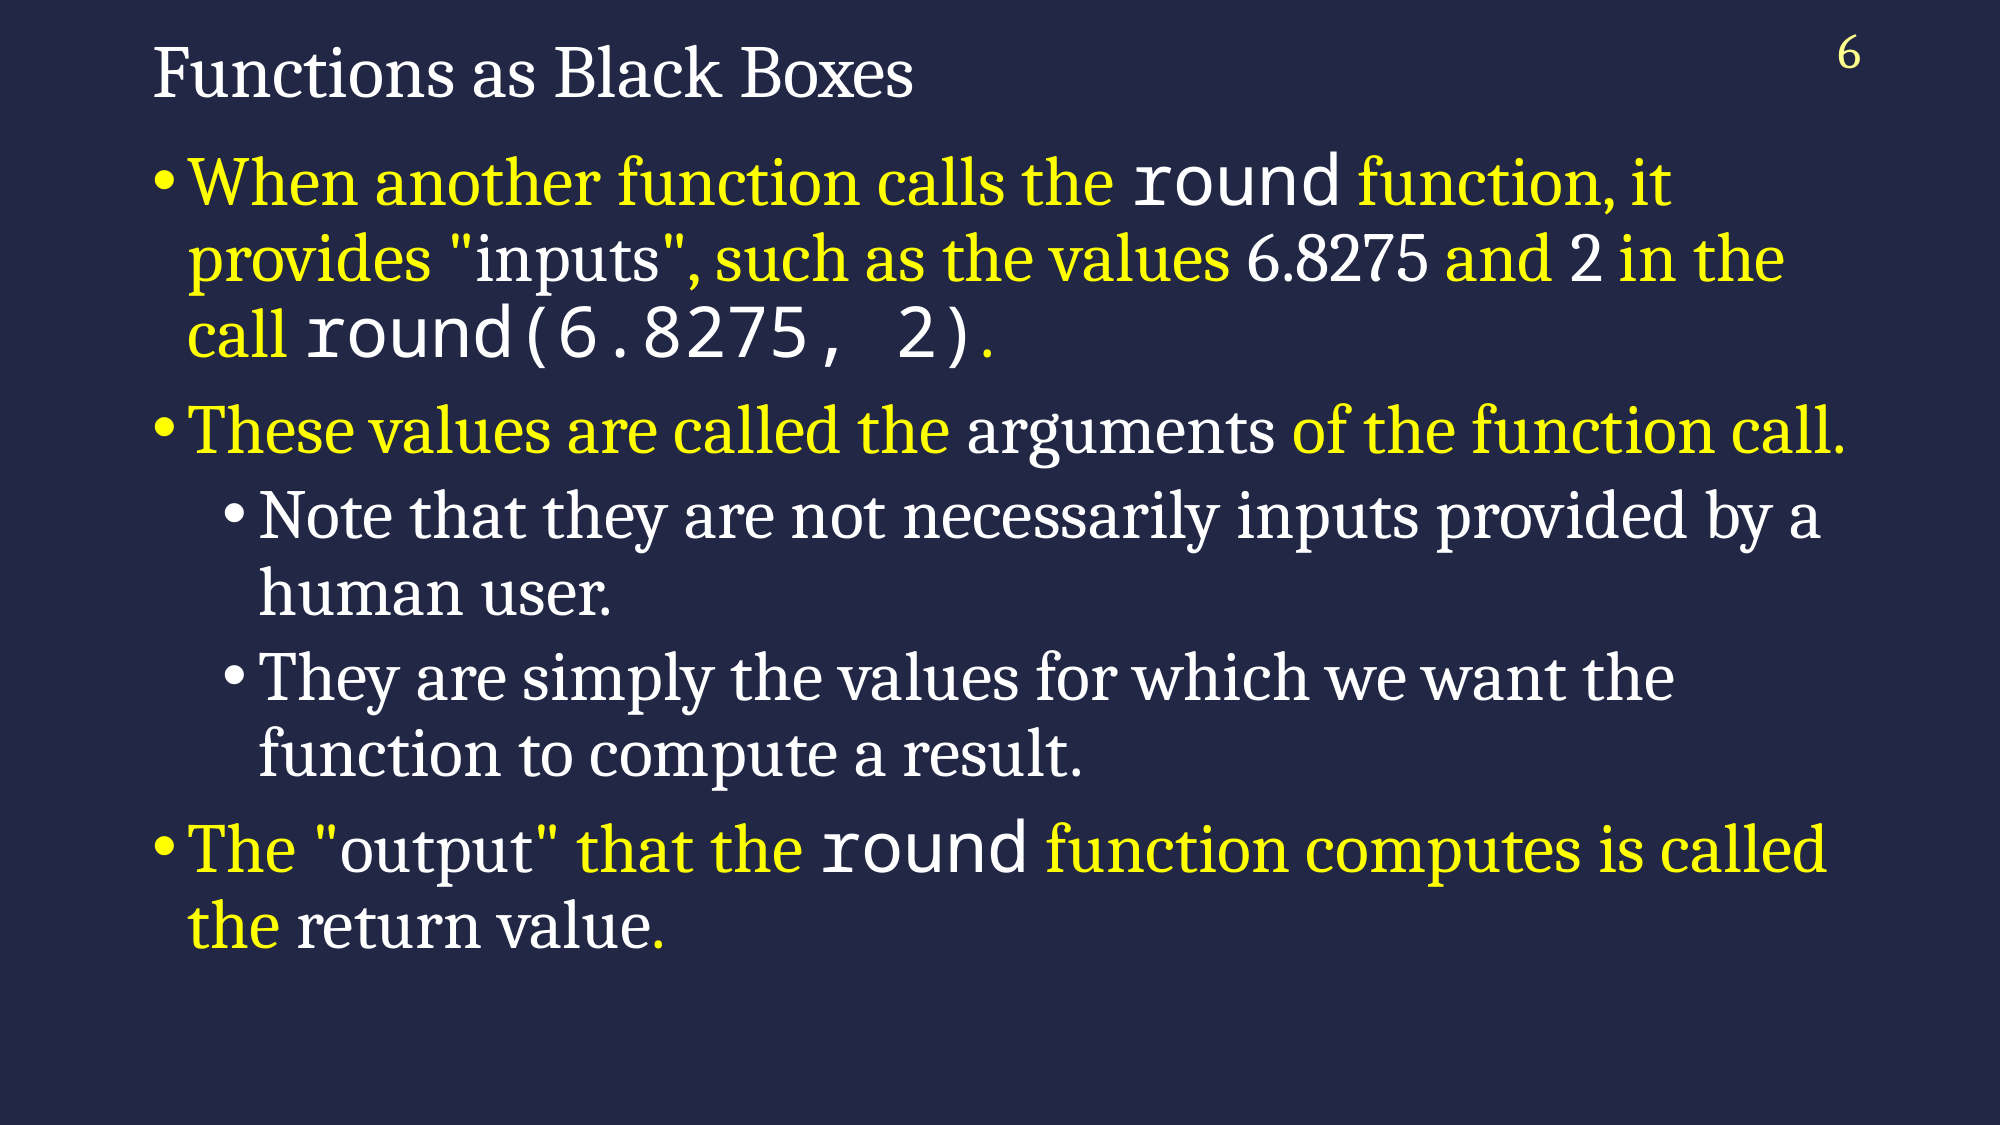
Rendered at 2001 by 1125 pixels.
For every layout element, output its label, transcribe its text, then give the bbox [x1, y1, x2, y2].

list When another function calls the round function, it provides "inputs", such as the values 6.8275 and 2 in the call round(6.8275, 2). These values are called the arguments of the function call. Note that they are not necessarily inputs provided by a human user. They are simply the values for which we want the function to compute a result. The "output" that the round function computes is called the return value. [137, 137, 1877, 1038]
title Functions as Black Boxes [137, 22, 1877, 125]
slide_number 6 [1760, 18, 1877, 79]
